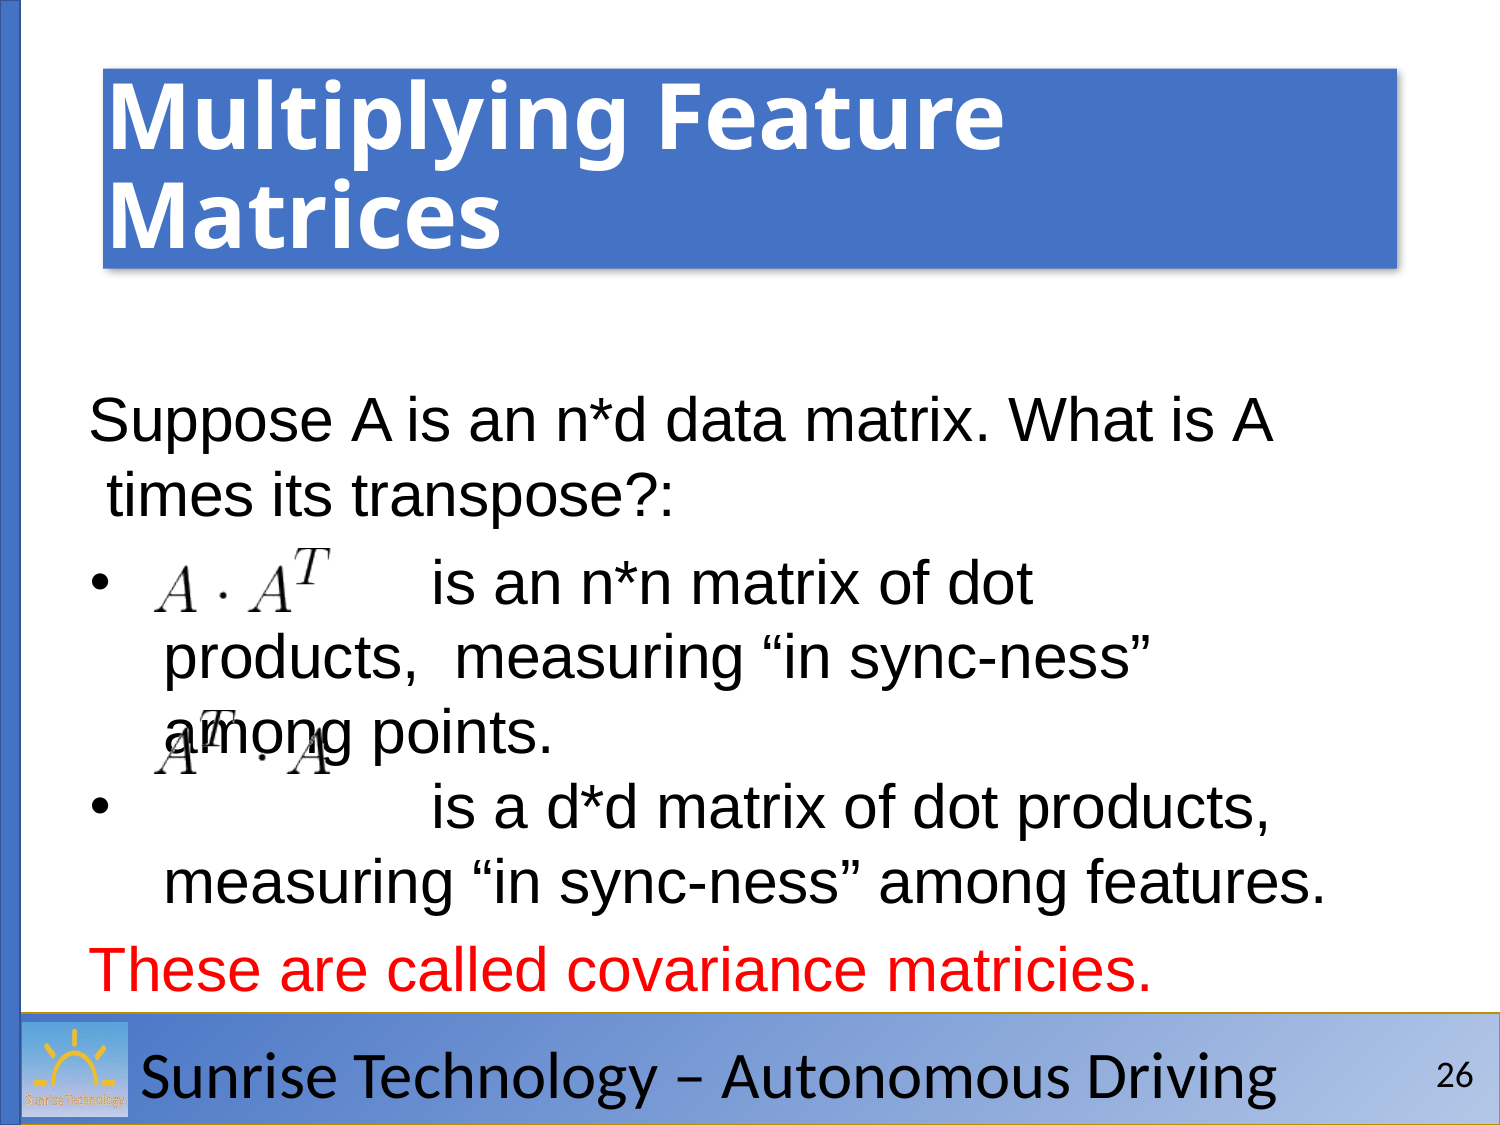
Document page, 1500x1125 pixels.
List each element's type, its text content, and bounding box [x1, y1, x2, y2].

title Multiplying Feature Matrices [103, 68, 1397, 269]
picture [22, 1022, 128, 1117]
text_box Suppose A is an n*d data matrix. What is A times its transpose?: is an n*n matrix of dot products, measuring “in sync-ness” among points. is a d*d matrix of dot products, measuring “in sync-ness” among features. These are called covariance matricies. [86, 377, 1333, 1004]
text_box [153, 548, 331, 612]
text_box [153, 710, 332, 774]
